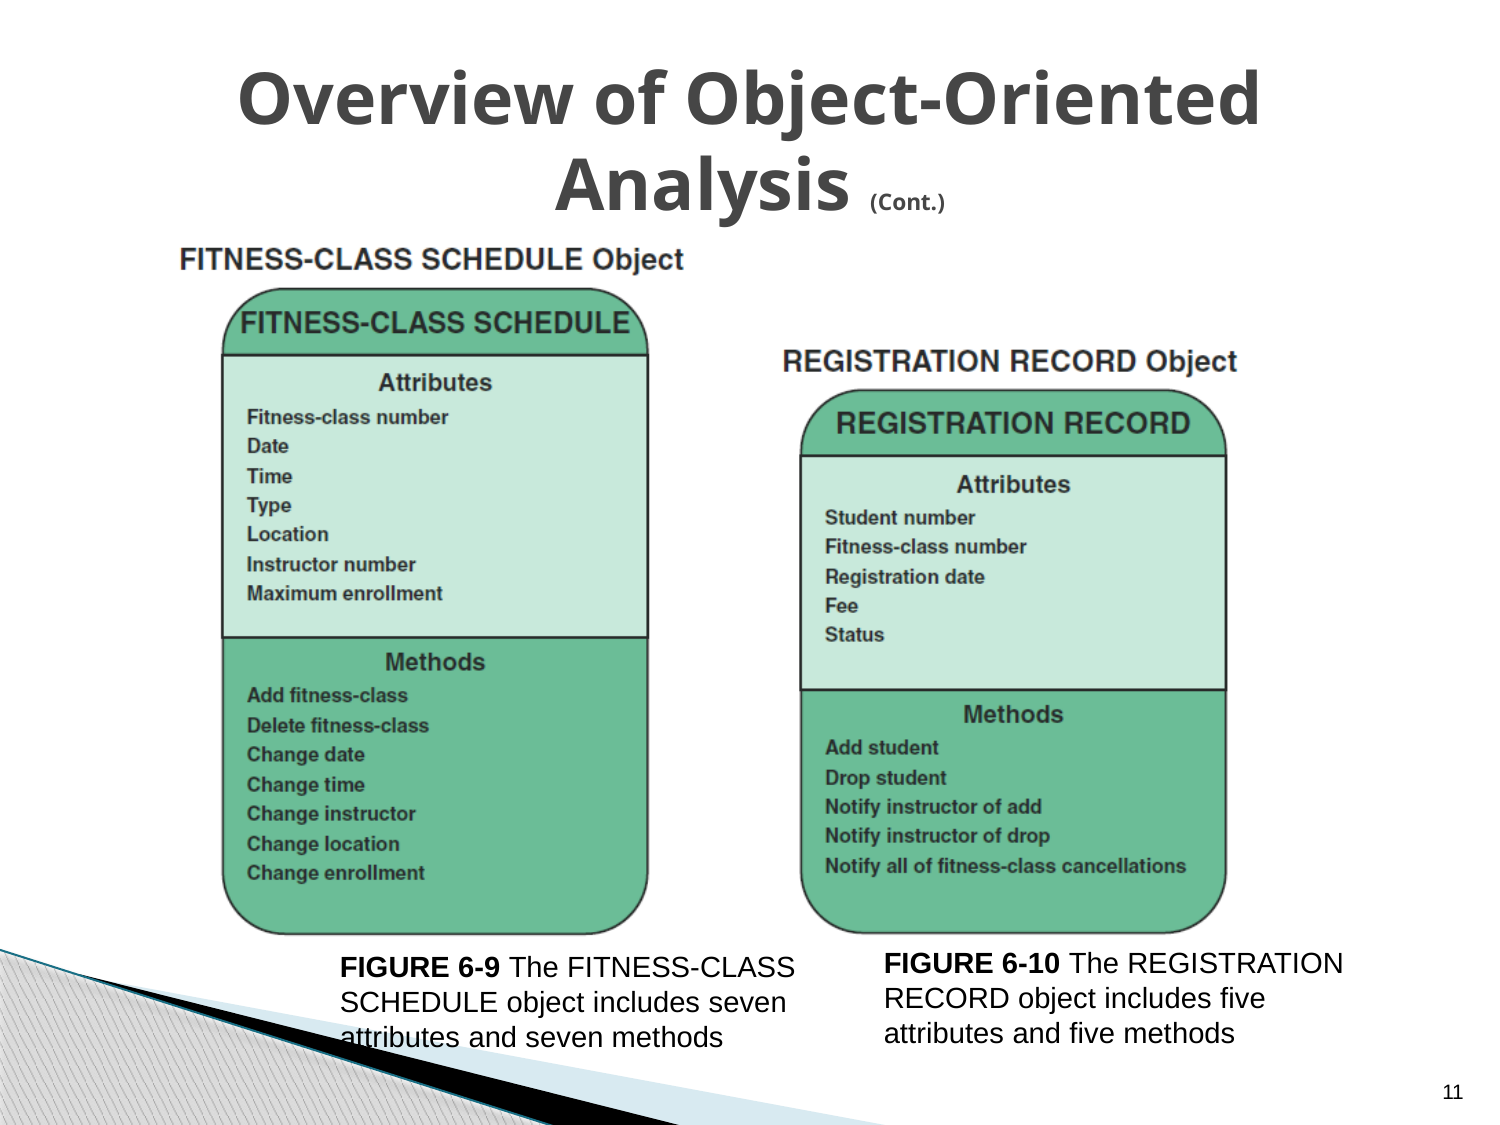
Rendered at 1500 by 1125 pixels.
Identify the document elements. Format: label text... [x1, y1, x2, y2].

text_box FIGURE 6-9 The FITNESS-CLASS SCHEDULE object includes seven attributes and seven methods [324, 953, 850, 1061]
title Overview of Object-Oriented Analysis (Cont.) [75, 45, 1425, 233]
slide_number 11 [1418, 1051, 1479, 1112]
picture [162, 237, 1262, 943]
text_box FIGURE 6-10 The REGISTRATION RECORD object includes five attributes and five methods [868, 937, 1394, 1058]
